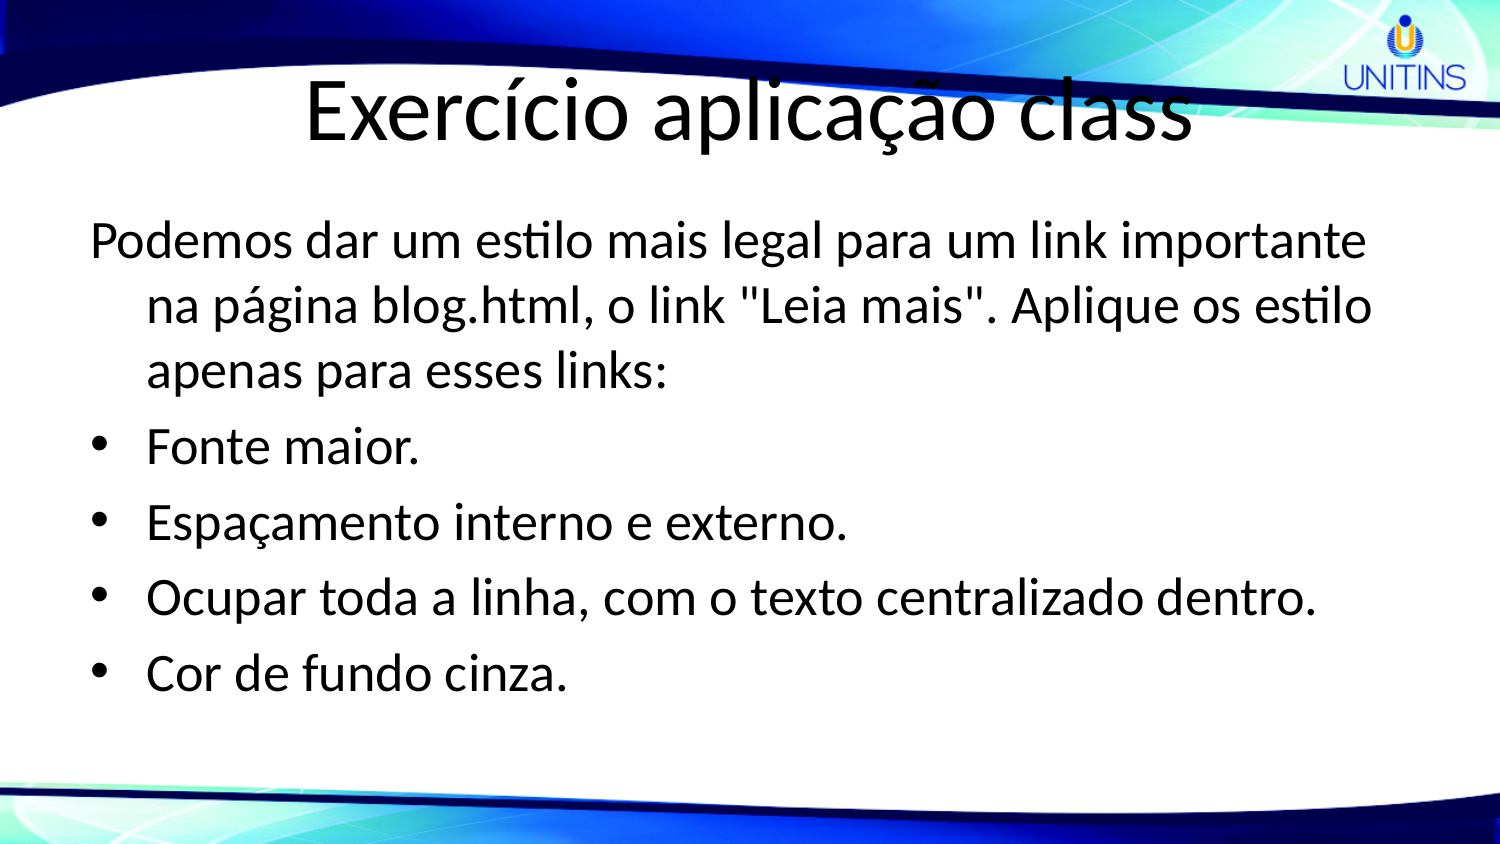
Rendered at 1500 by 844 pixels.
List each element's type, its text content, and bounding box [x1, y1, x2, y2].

picture [0, 0, 1500, 844]
list Podemos dar um estilo mais legal para um link importante na página blog.html, o link "Leia mais". Aplique os estilo apenas para esses links: Fonte maior. Espaçamento interno e externo. Ocupar toda a linha, com o texto centralizado dentro. Cor de fundo cinza. [74, 196, 1426, 754]
title Exercício aplicação class [74, 33, 1426, 175]
